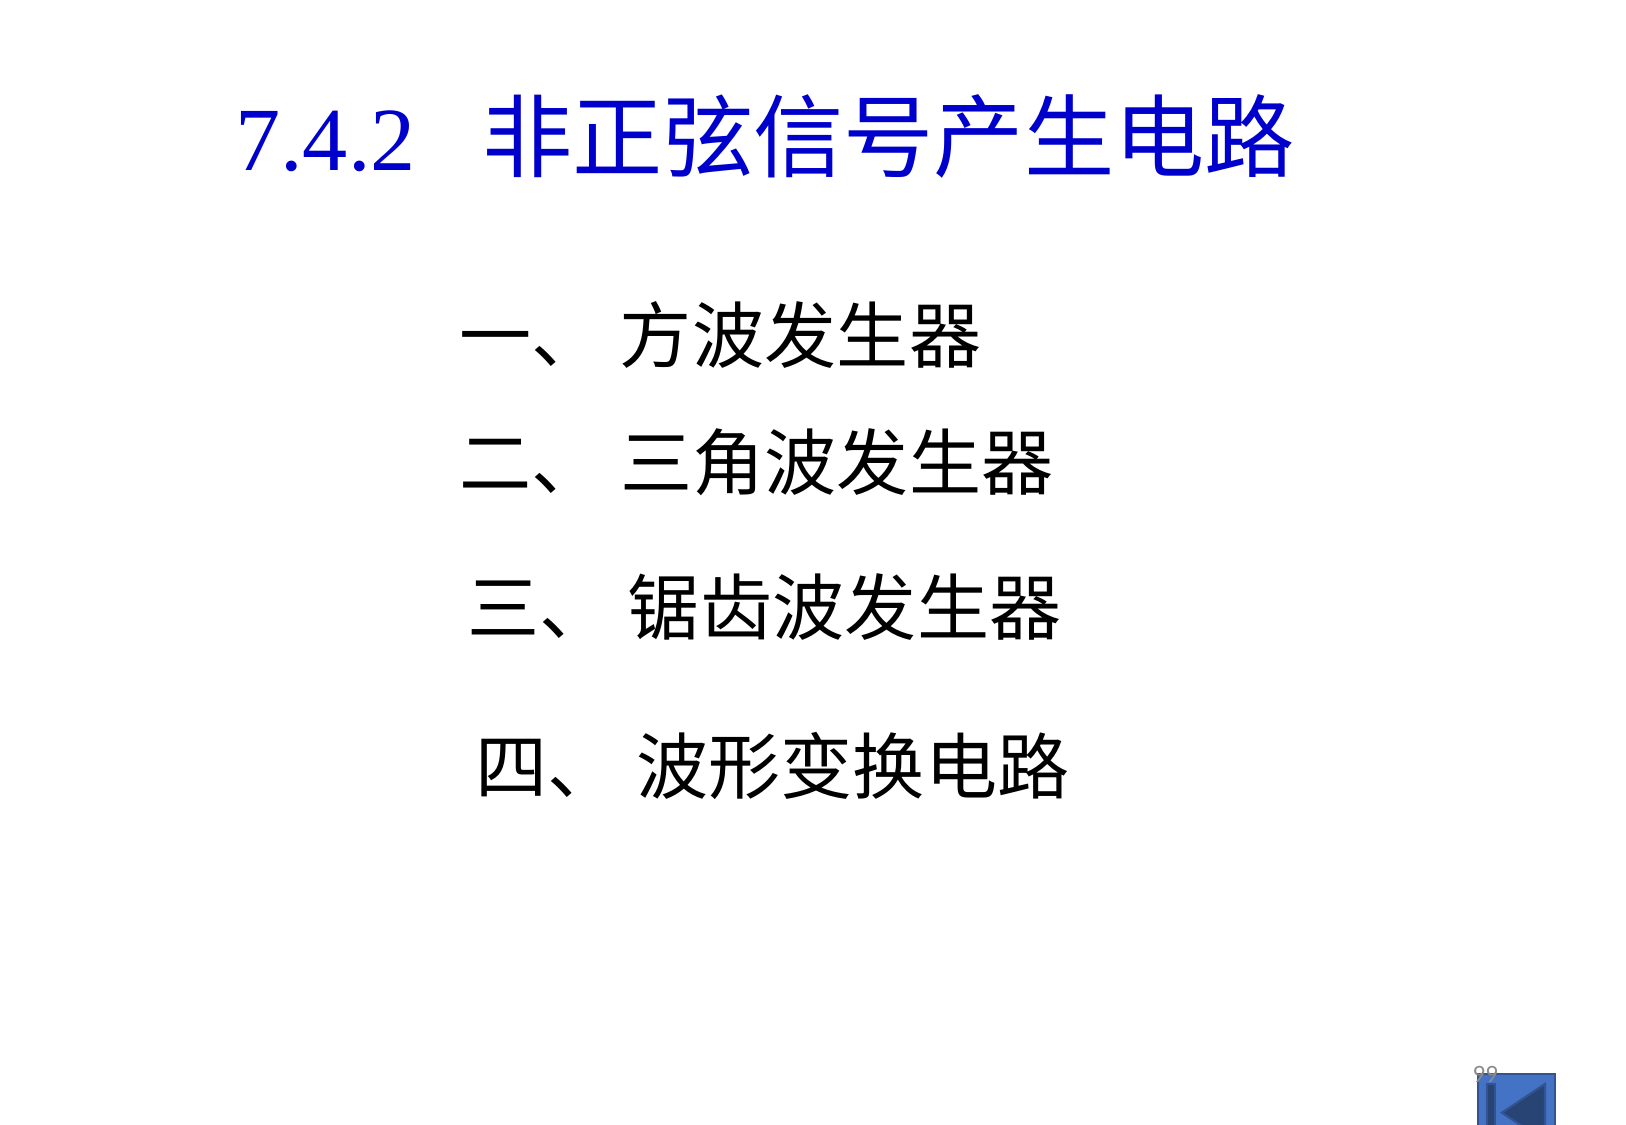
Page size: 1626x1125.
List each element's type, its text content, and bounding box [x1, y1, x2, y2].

text_box 一、 方波发生器 [444, 282, 1048, 384]
text_box 三、 锯齿波发生器 [452, 554, 1117, 656]
slide_number 99 [1147, 1042, 1514, 1103]
text_box 7.4.2 非正弦信号产生电路 [220, 74, 1469, 194]
text_box 二、 三角波发生器 [444, 410, 1109, 512]
text_box 四、 波形变换电路 [460, 714, 1125, 816]
text_box [1477, 1103, 1488, 1125]
text_box [1494, 1073, 1556, 1125]
